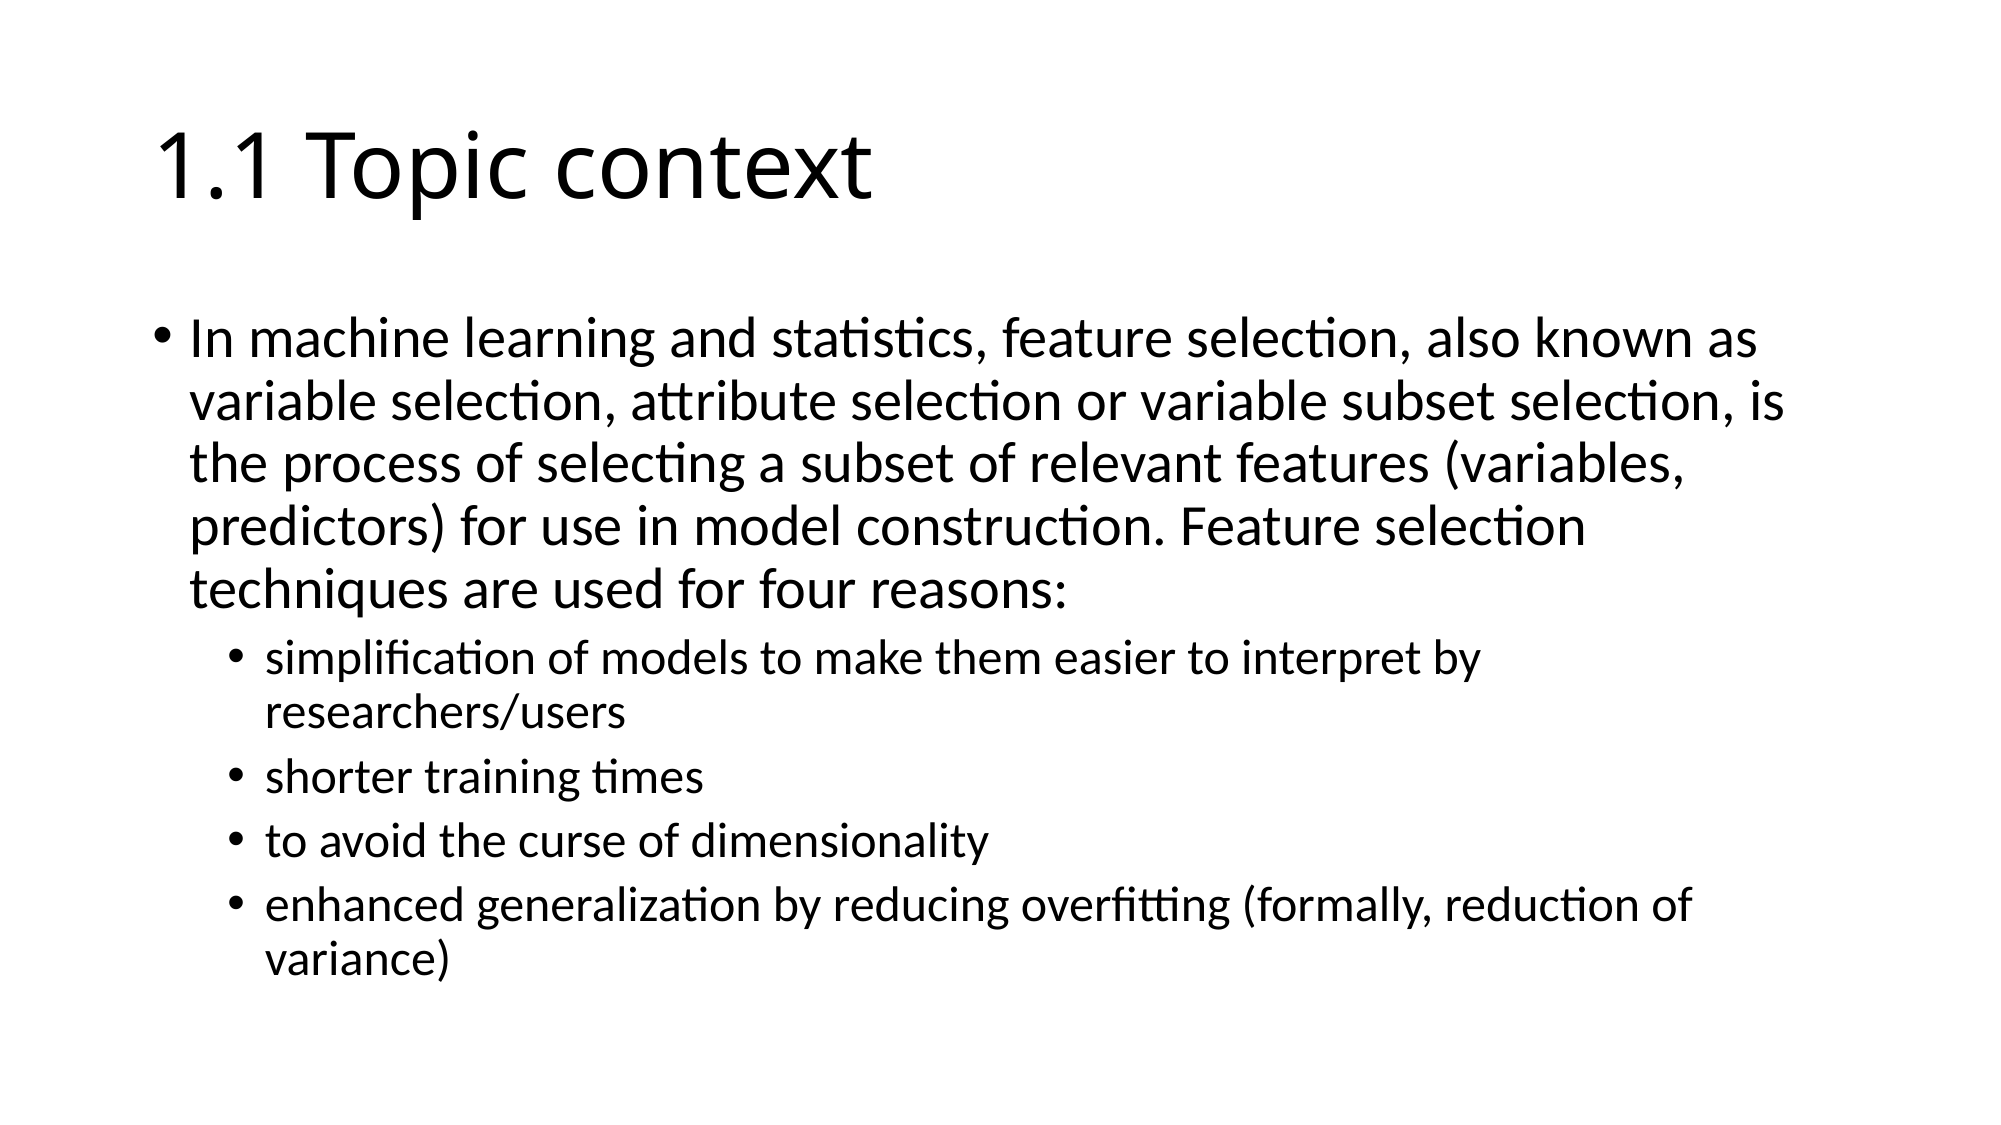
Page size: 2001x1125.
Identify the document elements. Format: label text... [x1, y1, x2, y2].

title 1.1 Topic context [137, 59, 1863, 278]
list In machine learning and statistics, feature selection, also known as variable selection, attribute selection or variable subset selection, is the process of selecting a subset of relevant features (variables, predictors) for use in model construction. Feature selection techniques are used for four reasons: simplification of models to make them easier to interpret by researchers/users shorter training times to avoid the curse of dimensionality enhanced generalization by reducing overfitting (formally, reduction of variance) [137, 299, 1863, 1014]
